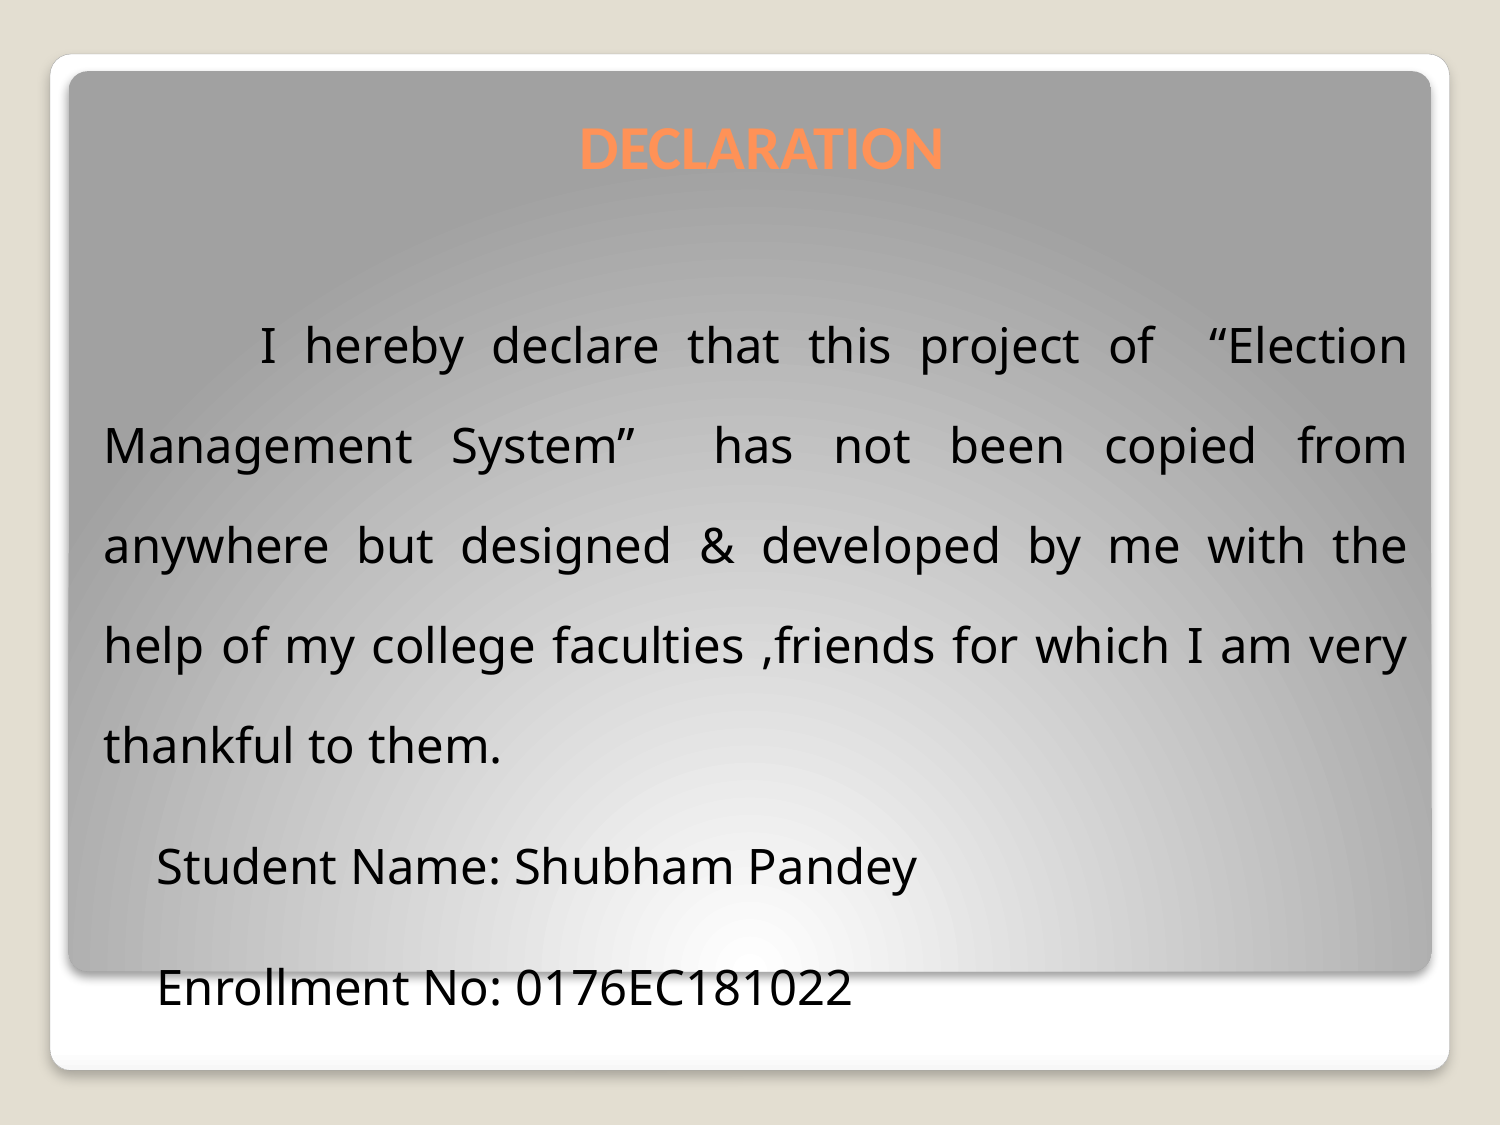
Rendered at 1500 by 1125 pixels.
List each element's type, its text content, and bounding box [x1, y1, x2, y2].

title DECLARATION [87, 37, 1438, 193]
list I hereby declare that this project of “Election Management System” has not been copied from anywhere but designed & developed by me with the help of my college faculties ,friends for which I am very thankful to them. Student Name: Shubham Pandey Enrollment No: 0176EC181022 [37, 262, 1425, 1035]
